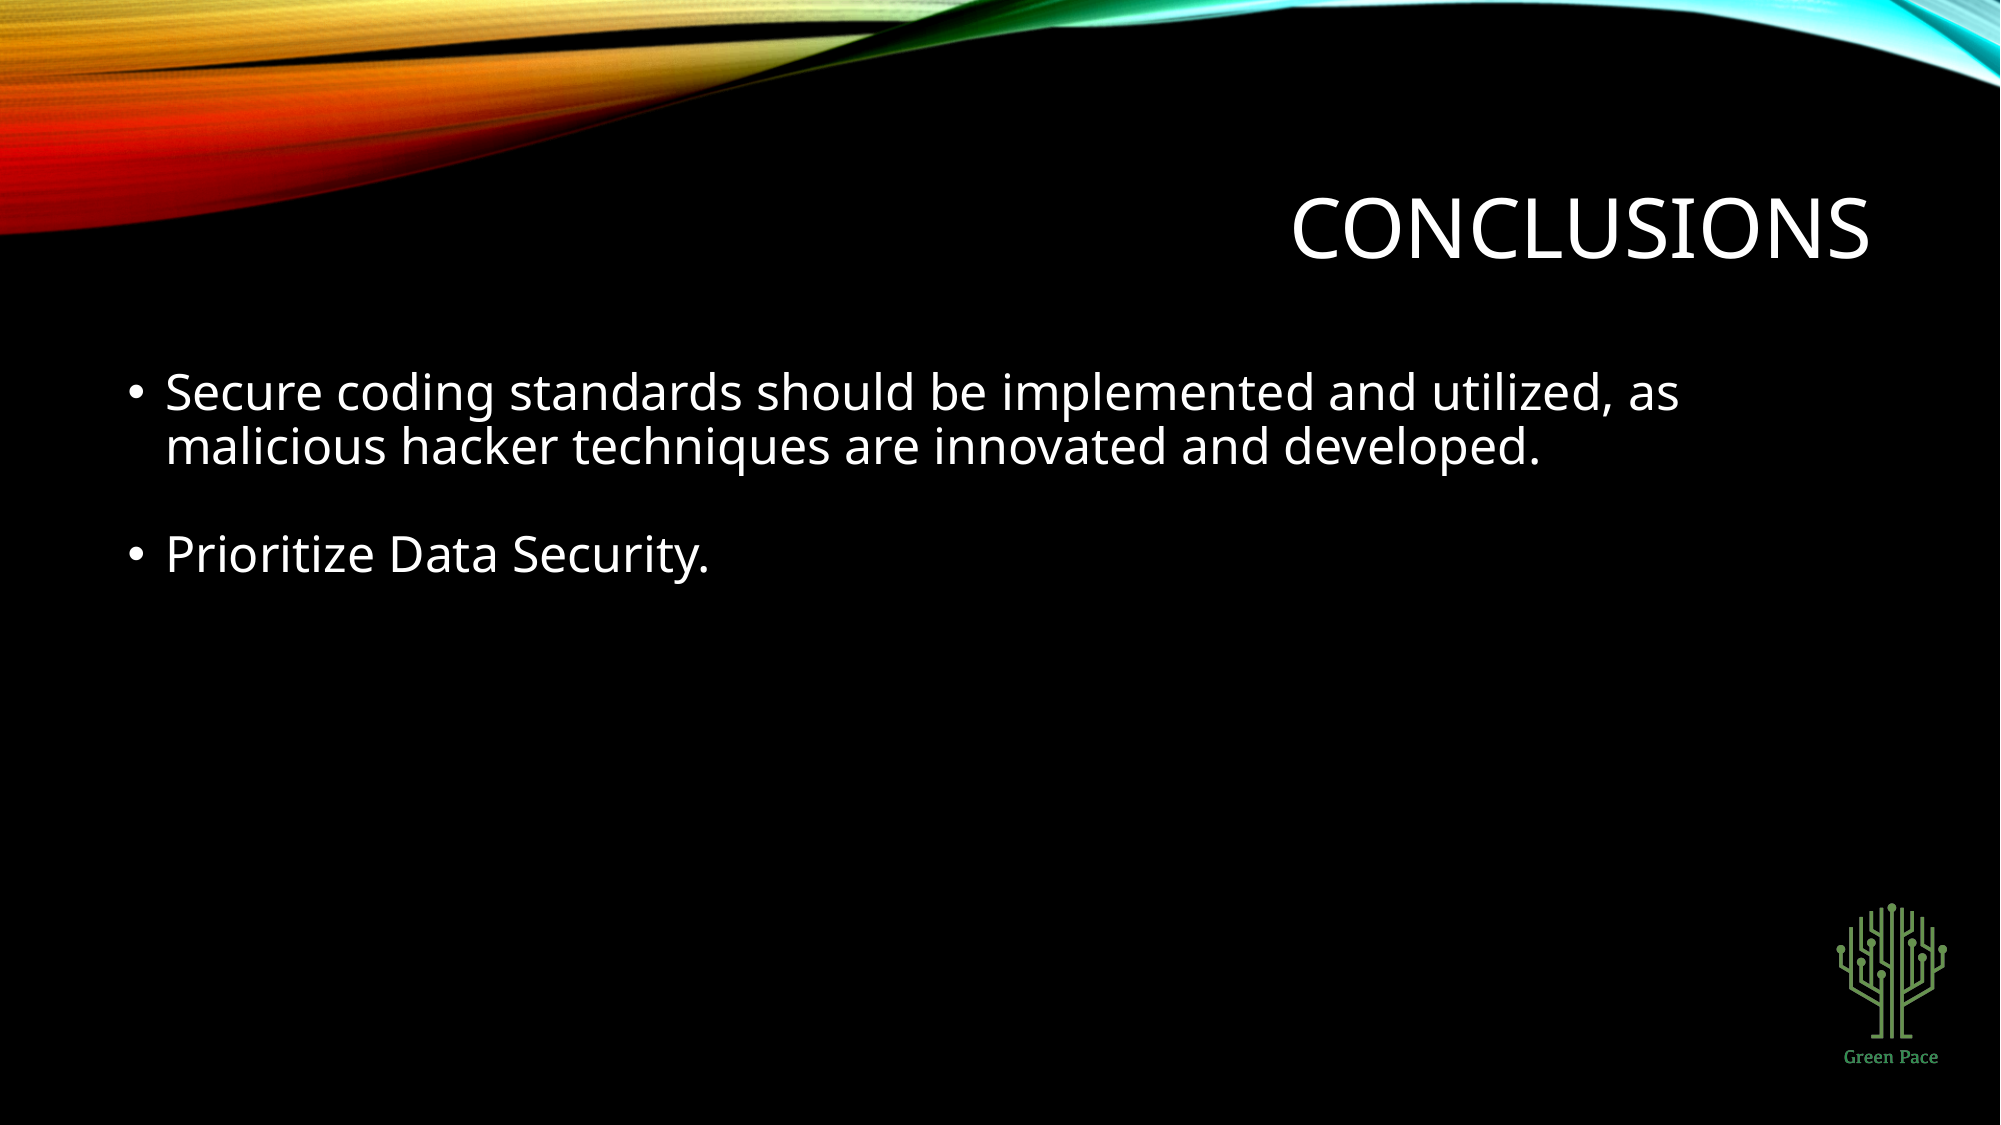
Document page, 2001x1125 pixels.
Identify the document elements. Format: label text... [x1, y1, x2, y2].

list Secure coding standards should be implemented and utilized, as malicious hacker techniques are innovated and developed. Prioritize Data Security. [112, 360, 1888, 1021]
title CONCLUSIONS [474, 125, 1888, 338]
picture [0, 0, 2000, 237]
picture [1817, 892, 1964, 1082]
